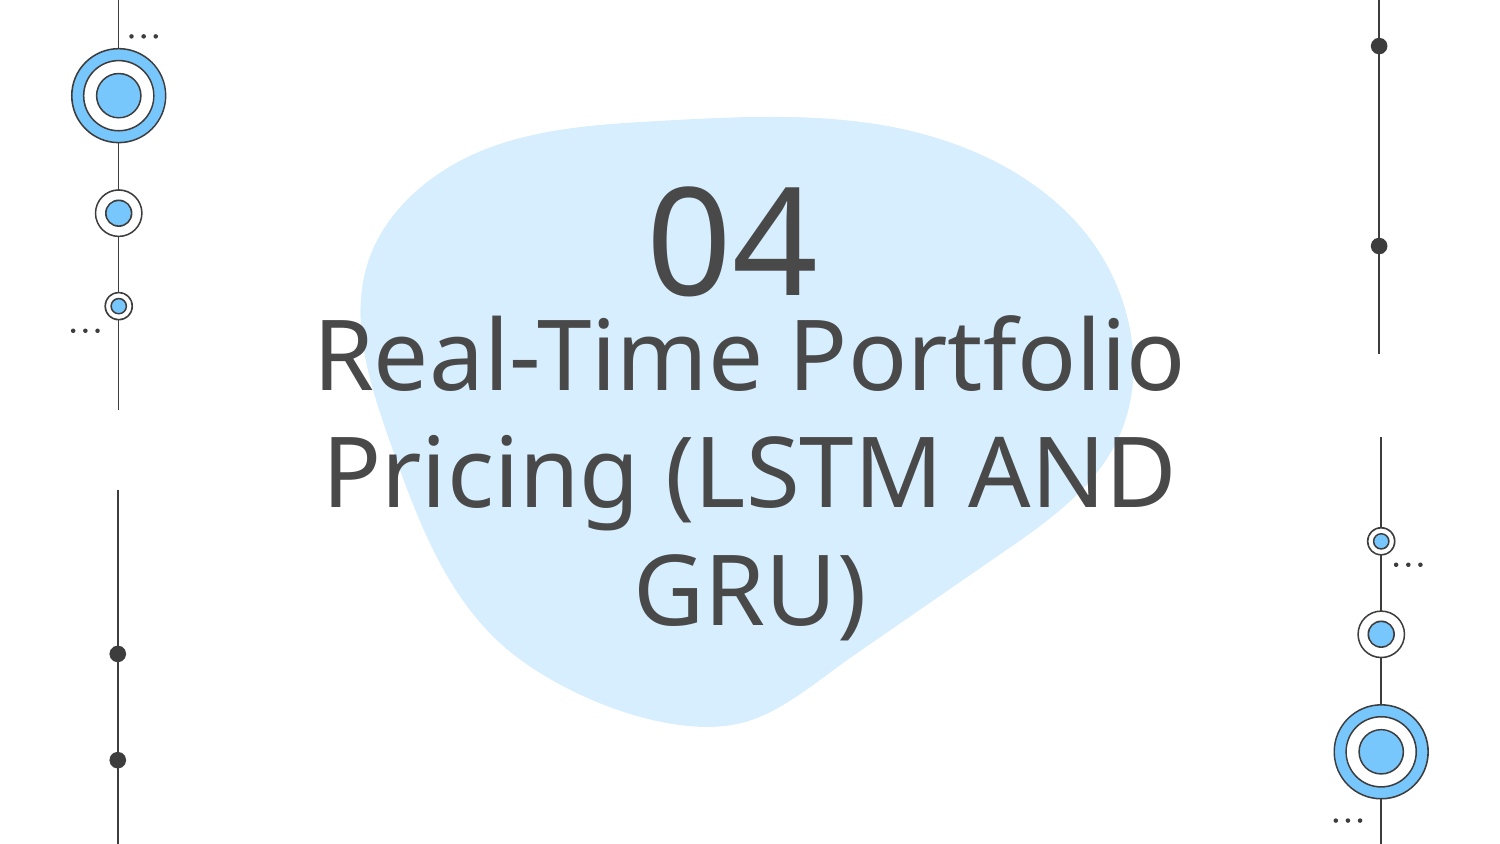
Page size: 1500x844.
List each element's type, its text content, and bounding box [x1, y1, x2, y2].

title Real-Time Portfolio Pricing (LSTM AND GRU) [276, 310, 1224, 627]
title 04 [489, 147, 977, 324]
